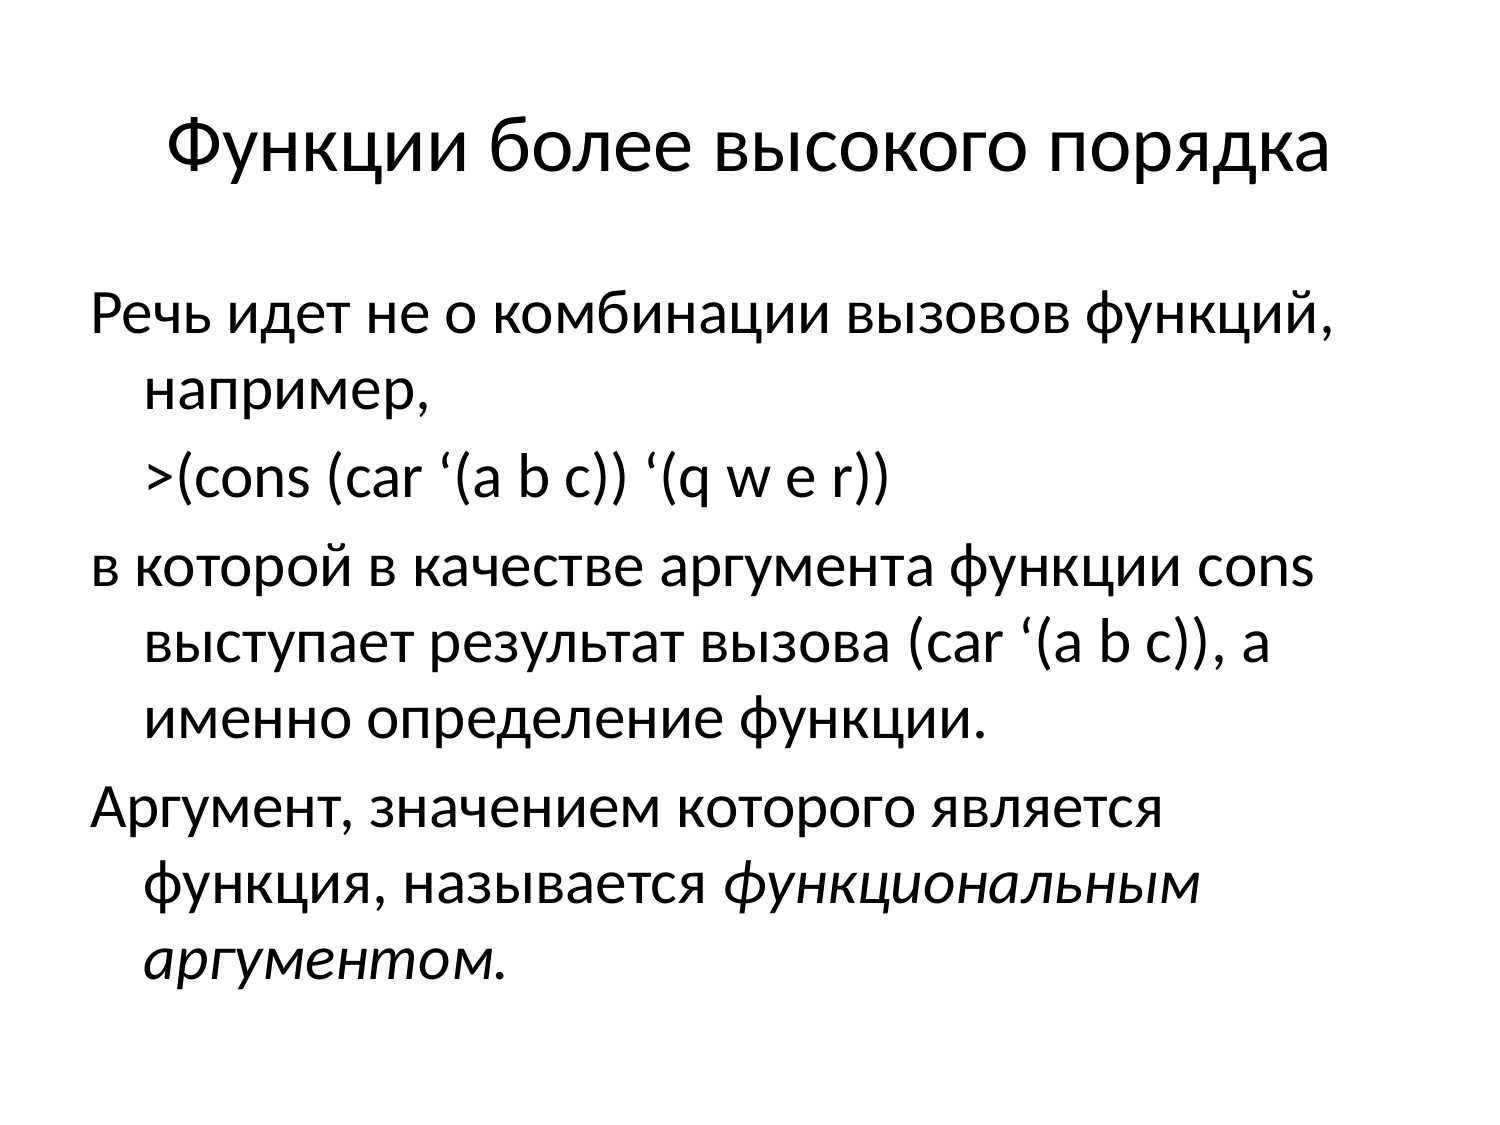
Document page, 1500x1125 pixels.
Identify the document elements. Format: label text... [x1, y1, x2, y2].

title Функции более высокого порядка [75, 45, 1425, 233]
list Речь идет не о комбинации вызовов функций, например, >(cons (car ‘(a b c)) ‘(q w e r)) в которой в качестве аргумента функции cons выступает результат вызова (car ‘(a b c)), а именно определение функции. Аргумент, значением которого является функция, называется функциональным аргументом. [75, 262, 1425, 1005]
